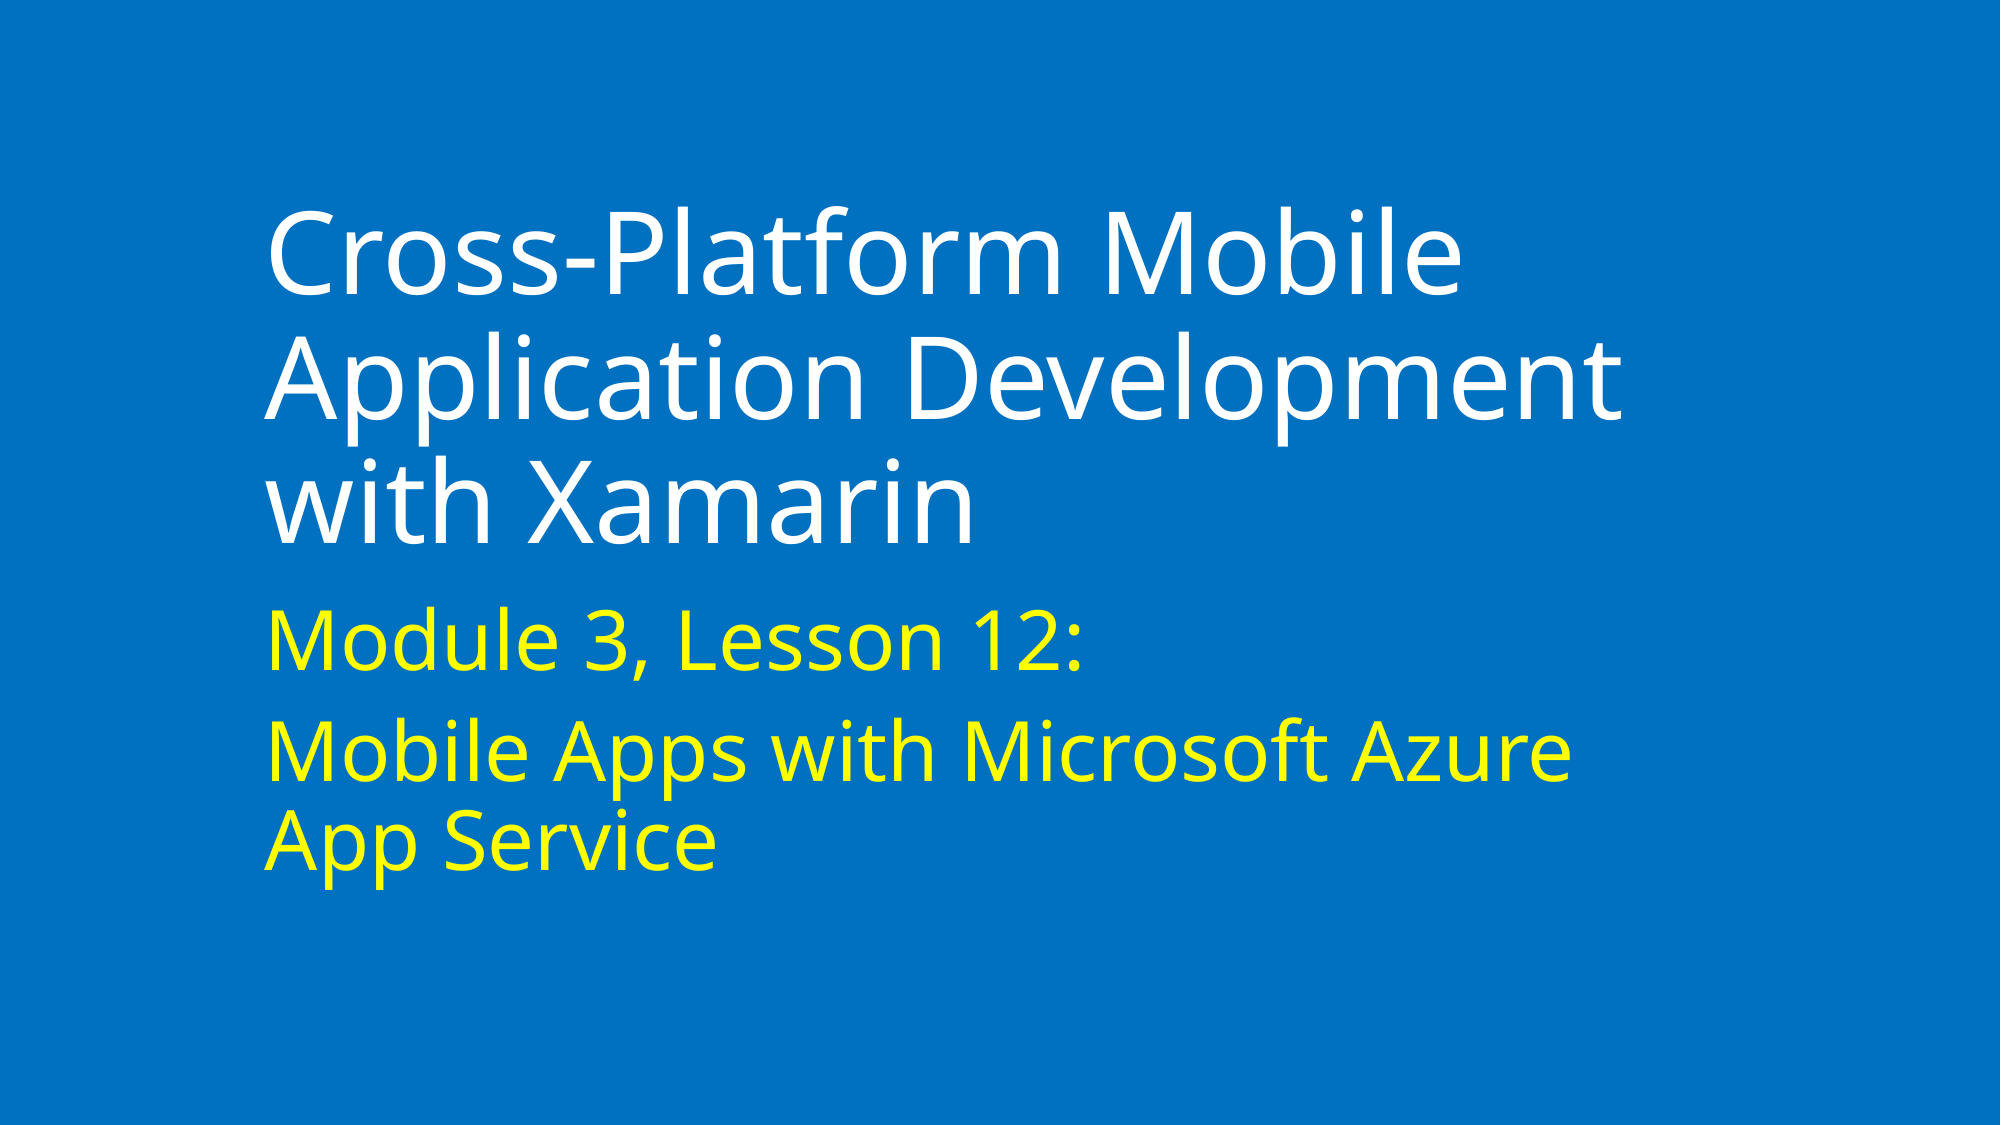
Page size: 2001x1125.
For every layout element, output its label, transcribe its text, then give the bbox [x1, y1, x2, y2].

subtitle Module 3, Lesson 12: Mobile Apps with Microsoft Azure App Service [249, 590, 1750, 981]
title Cross-Platform Mobile Application Development with Xamarin [249, 184, 1750, 576]
